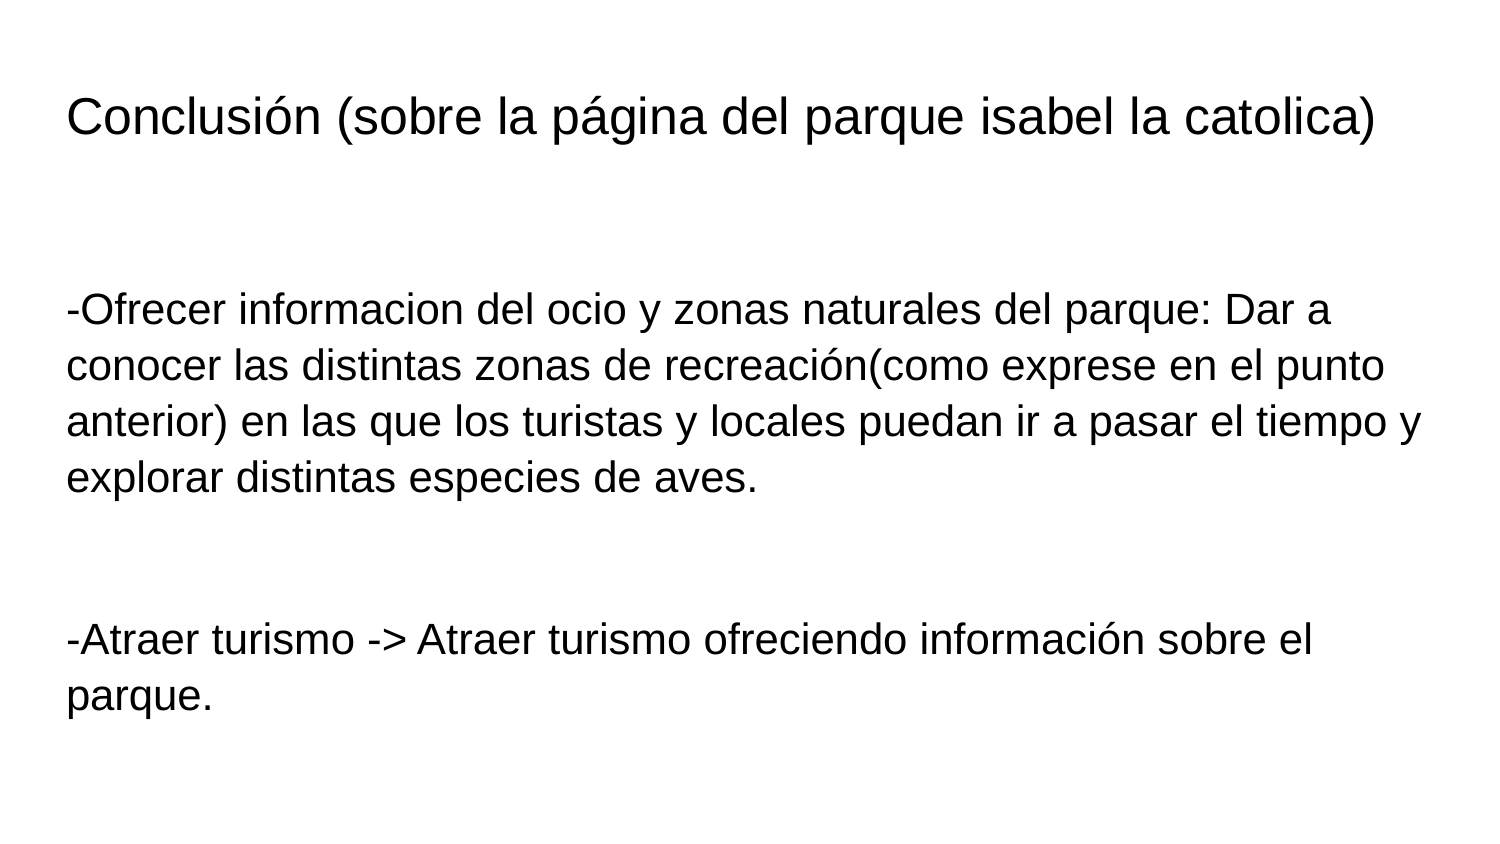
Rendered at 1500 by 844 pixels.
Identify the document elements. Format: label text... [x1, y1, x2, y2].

title Conclusión (sobre la página del parque isabel la catolica) [51, 72, 1449, 167]
list -Ofrecer informacion del ocio y zonas naturales del parque: Dar a conocer las distintas zonas de recreación(como exprese en el punto anterior) en las que los turistas y locales puedan ir a pasar el tiempo y explorar distintas especies de aves. -Atraer turismo -> Atraer turismo ofreciendo información sobre el parque. [51, 189, 1449, 750]
